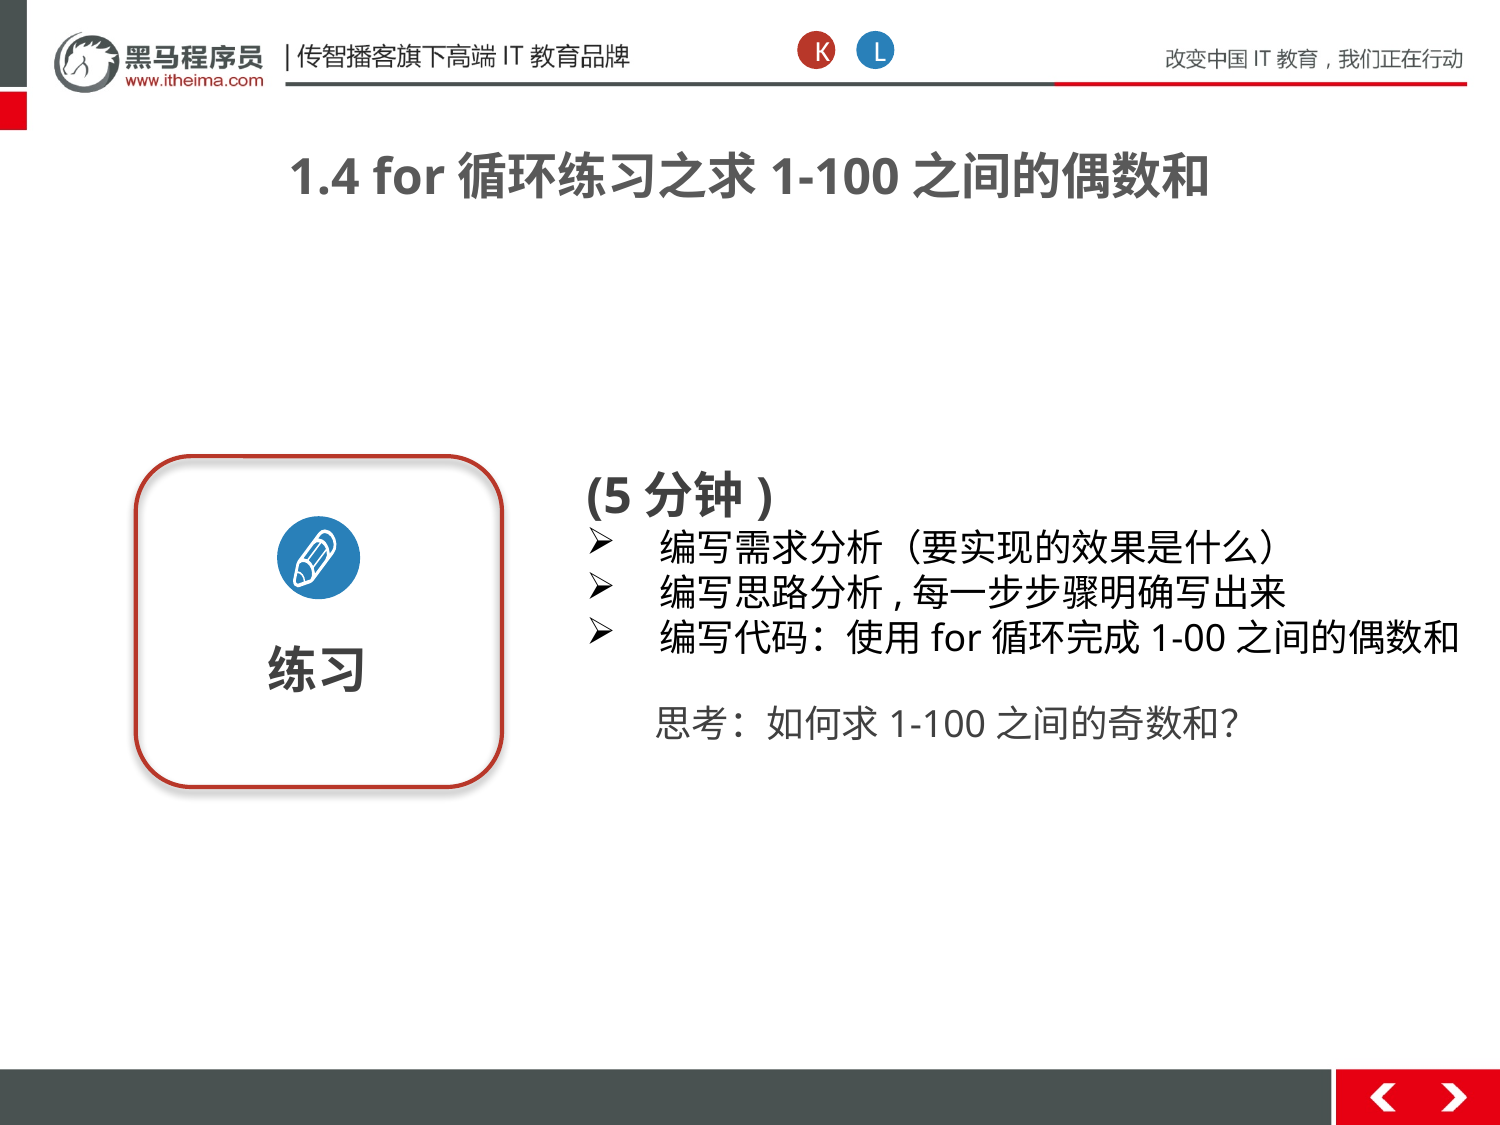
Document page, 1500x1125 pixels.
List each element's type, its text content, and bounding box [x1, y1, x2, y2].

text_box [135, 455, 503, 788]
text_box 1.4 for循环练习之求1-100之间的偶数和 [0, 137, 1500, 209]
text_box K [795, 28, 838, 72]
picture [0, 209, 1500, 1125]
text_box (5分钟) 编写需求分析（要实现的效果是什么） 编写思路分析,每一步步骤明确写出来 编写代码：使用for循环完成1-00之间的偶数和 [571, 456, 1500, 666]
picture [0, 0, 1500, 137]
text_box 思考：如何求1-100之间的奇数和？ [639, 692, 1273, 798]
text_box L [854, 28, 897, 72]
